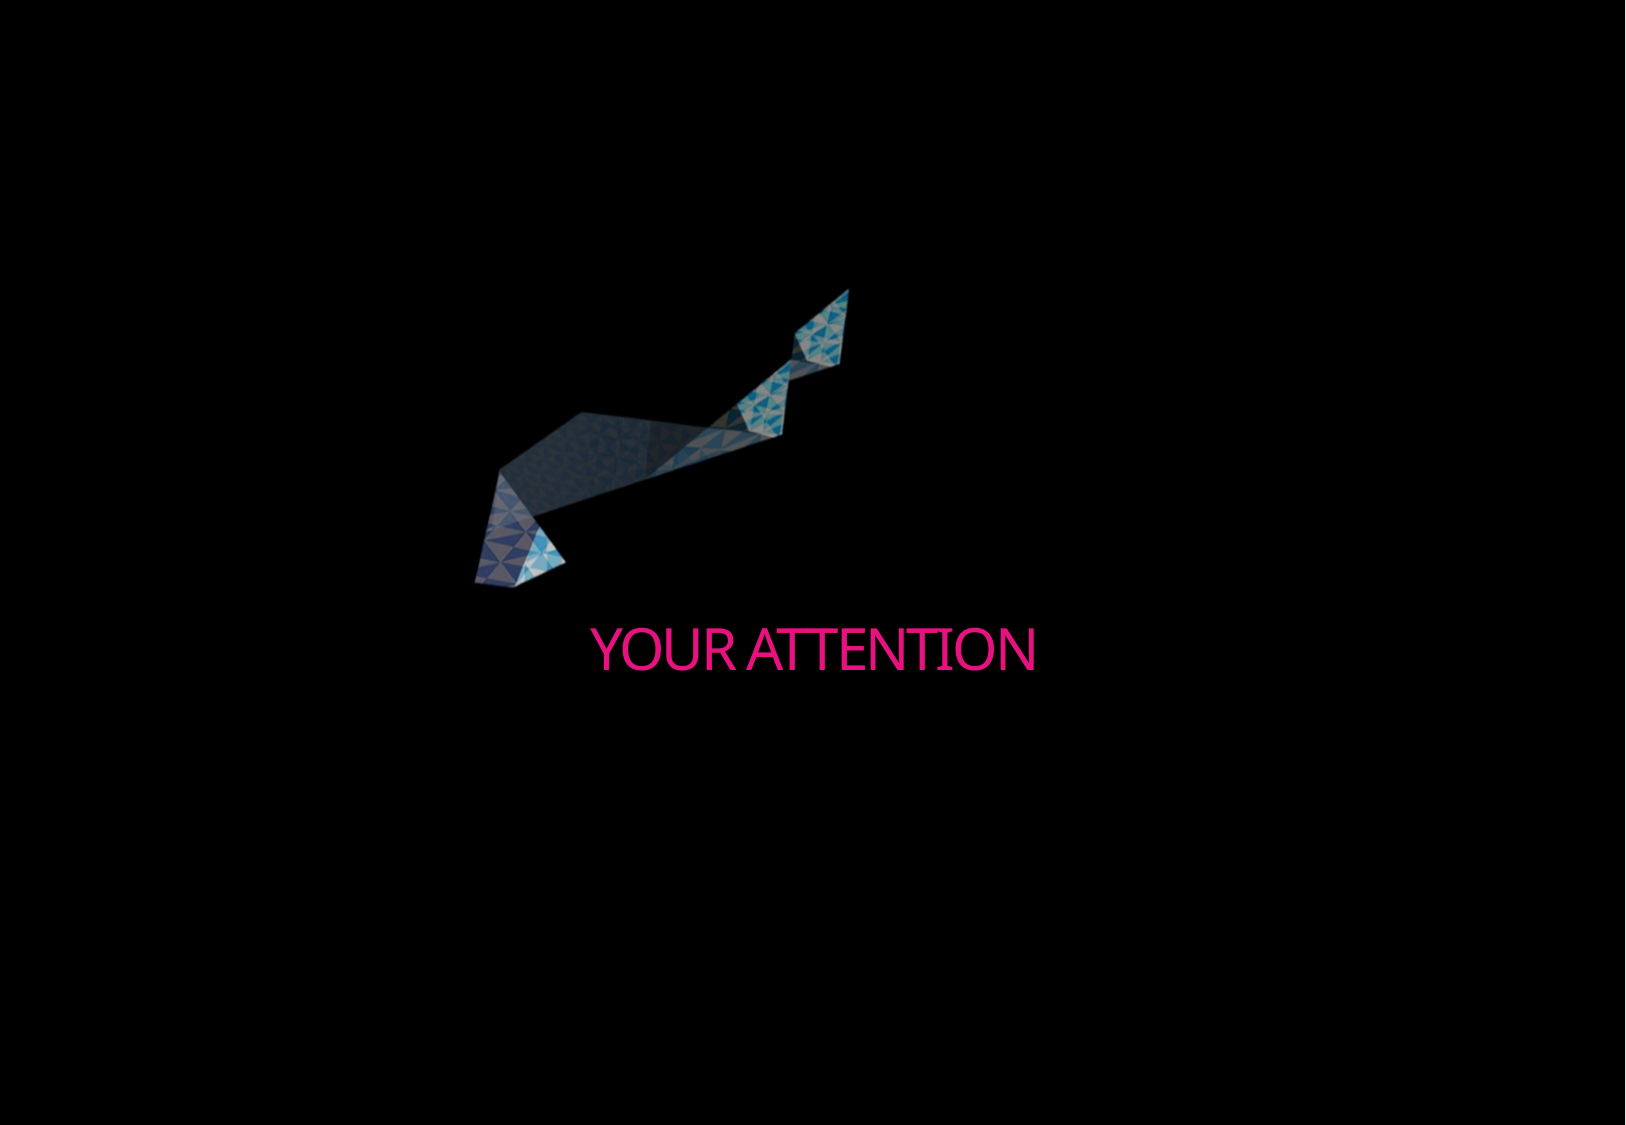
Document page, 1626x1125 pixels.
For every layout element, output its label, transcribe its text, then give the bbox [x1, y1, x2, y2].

text_box THANK YOU FOR YOUR ATTENTION [575, 516, 1092, 663]
picture [0, 0, 1626, 1125]
